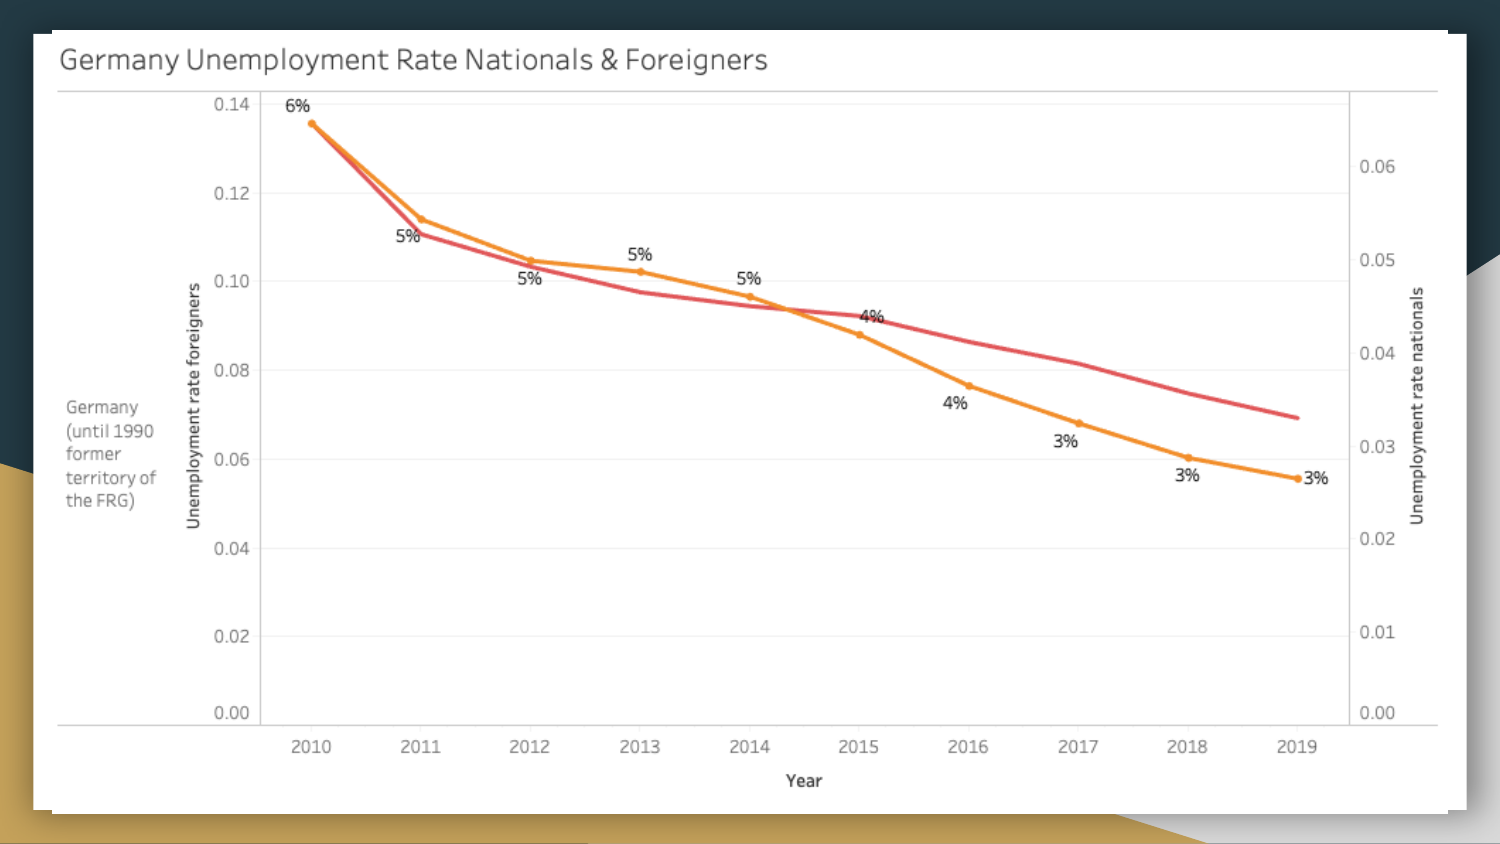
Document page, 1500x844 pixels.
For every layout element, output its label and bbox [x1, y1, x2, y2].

picture [52, 30, 1448, 814]
